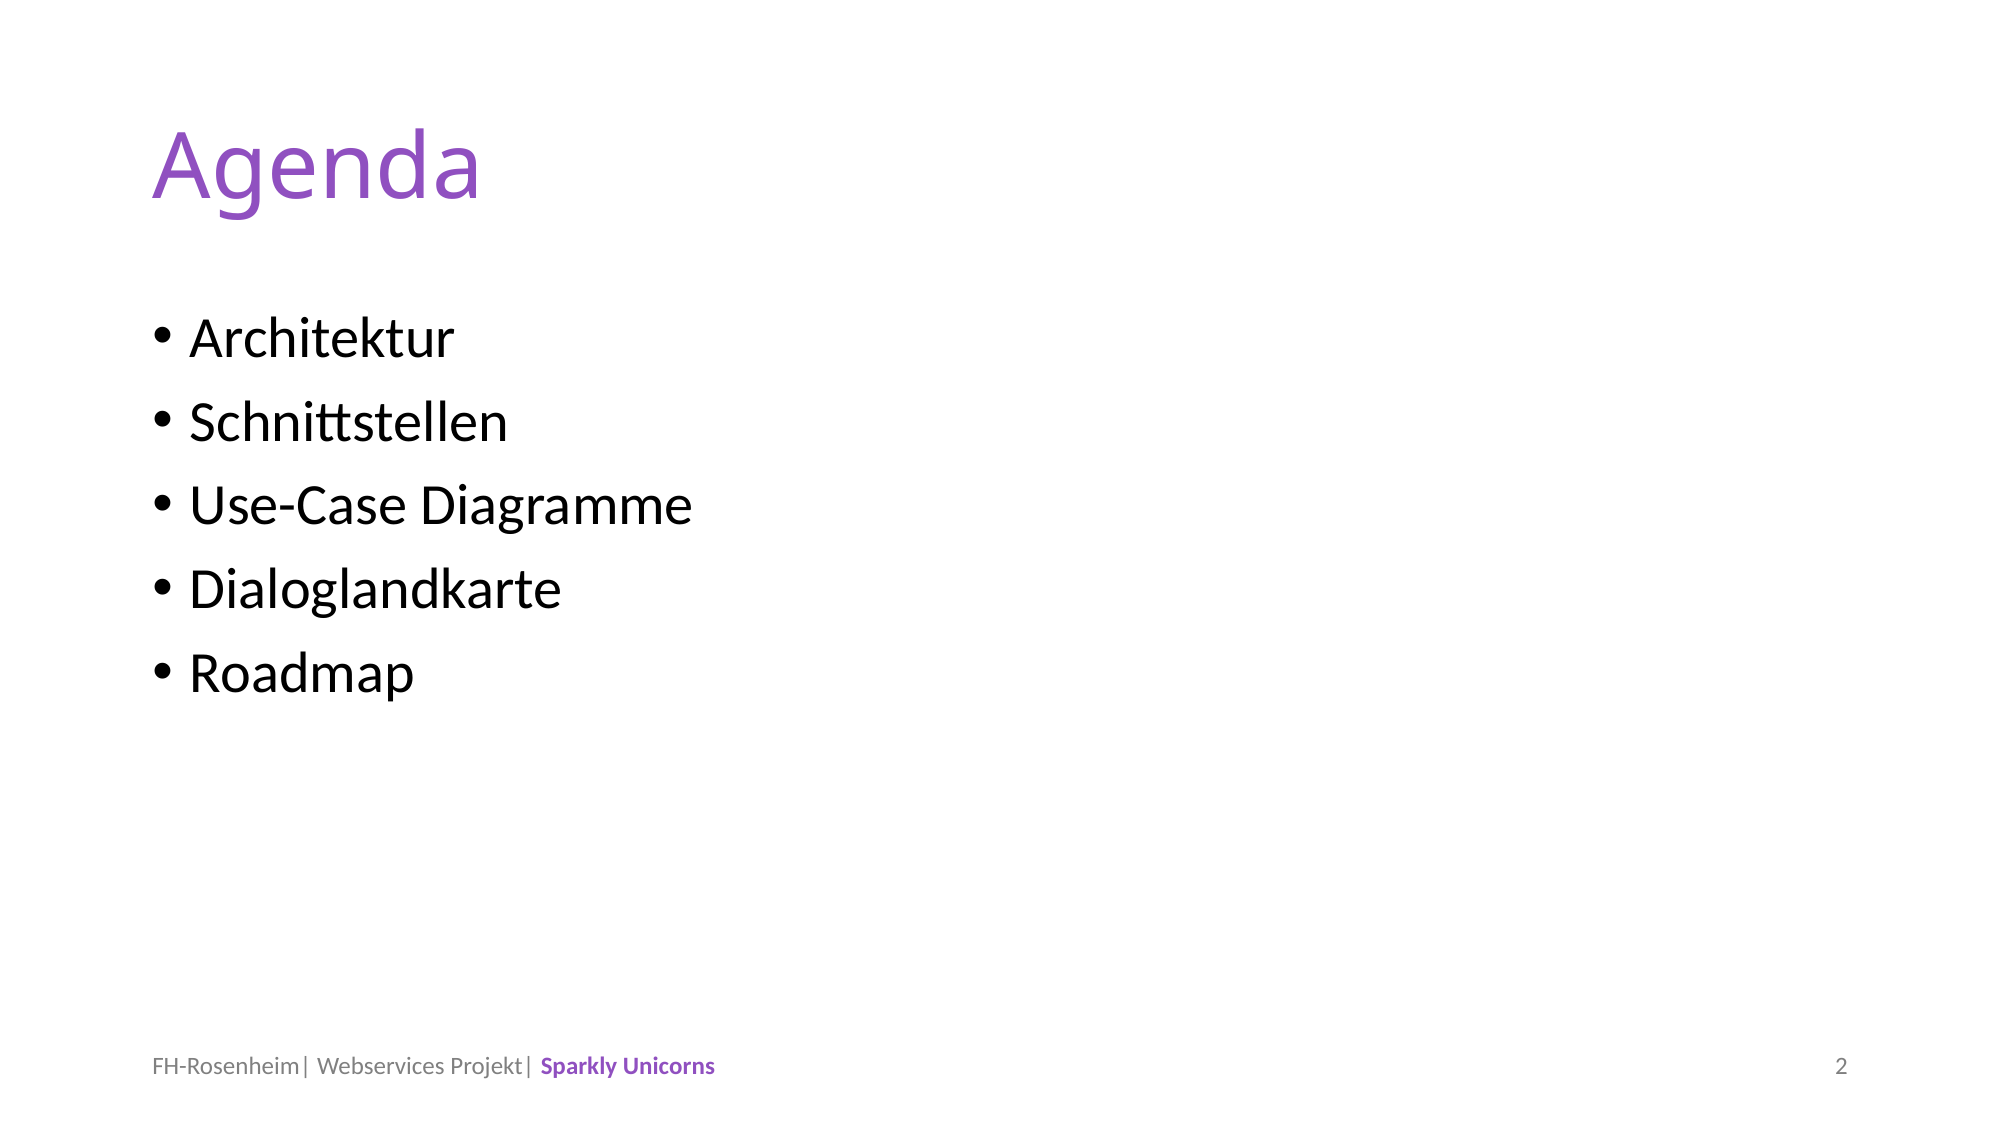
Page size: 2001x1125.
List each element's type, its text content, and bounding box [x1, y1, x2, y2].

slide_number 2 [1412, 1042, 1863, 1103]
footer FH-Rosenheim| Webservices Projekt| Sparkly Unicorns [137, 1042, 813, 1103]
title Agenda [137, 59, 1863, 278]
list Architektur Schnittstellen Use-Case Diagramme Dialoglandkarte Roadmap [137, 299, 1863, 1014]
